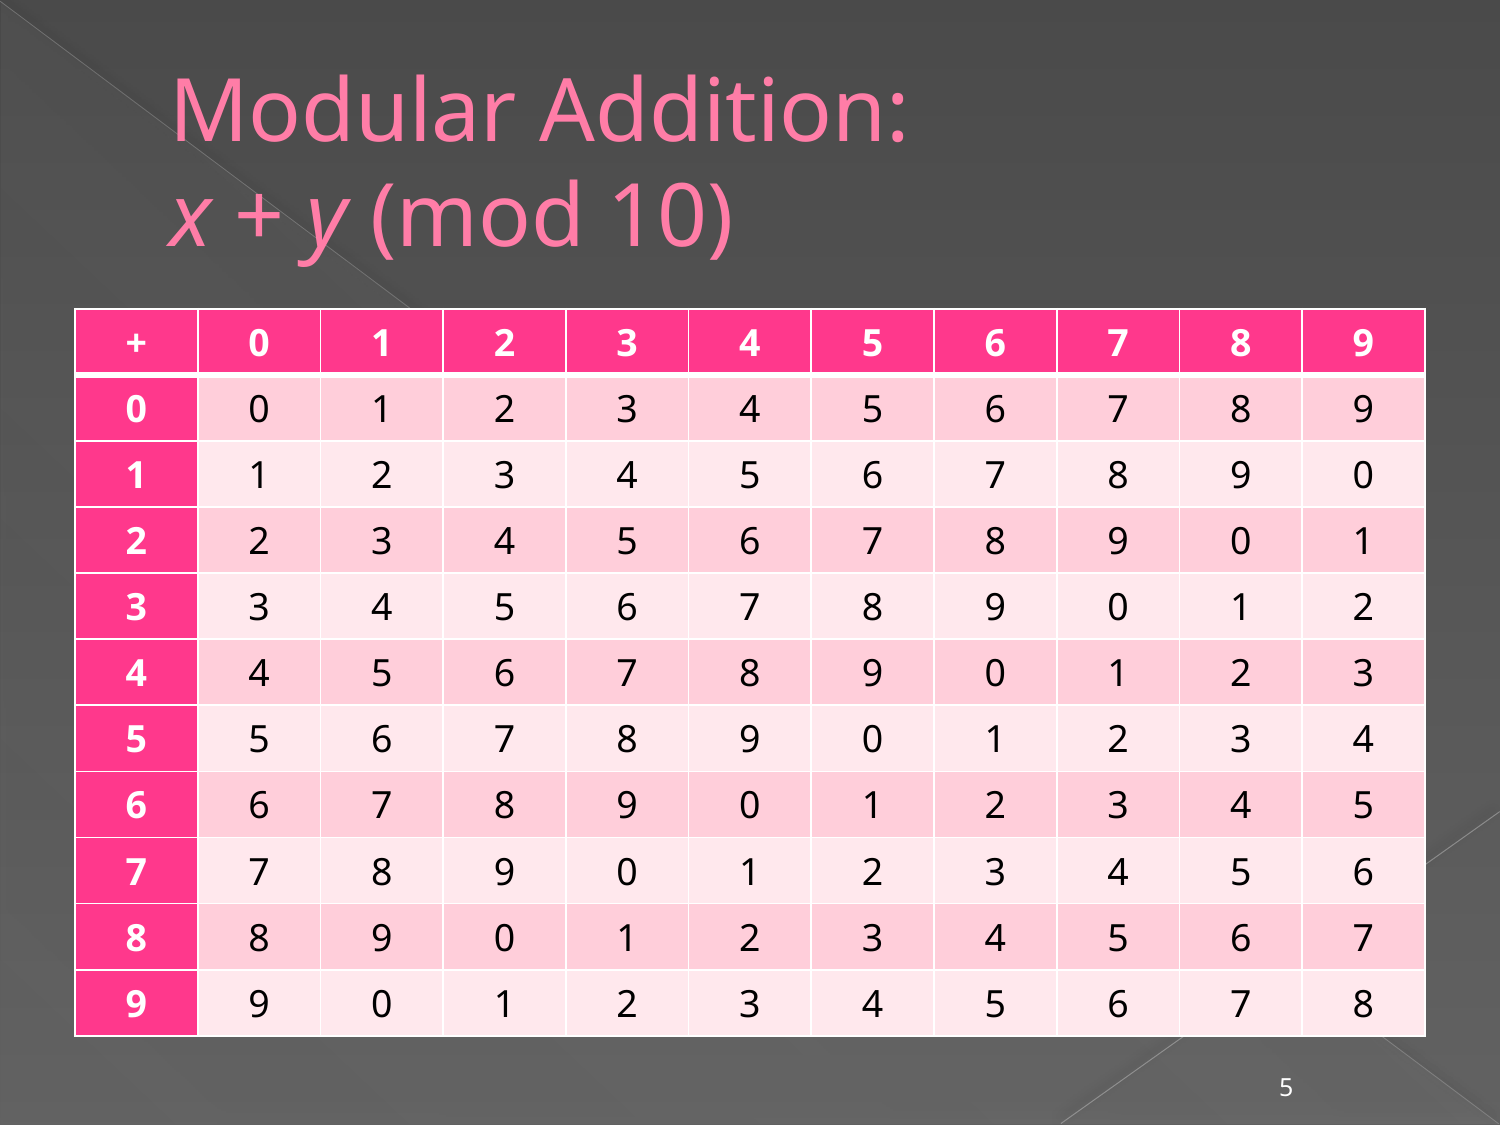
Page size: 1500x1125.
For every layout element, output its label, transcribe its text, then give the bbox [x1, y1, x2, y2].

table_cell 2 [812, 838, 933, 903]
table_cell 7 [689, 574, 810, 638]
table_cell 7 [321, 772, 442, 837]
table_cell 8 [1180, 378, 1301, 440]
table_cell 1 [1180, 574, 1301, 638]
table_cell 9 [935, 574, 1056, 638]
table_cell 5 [812, 378, 933, 440]
table_cell 1 [567, 904, 688, 969]
table_header 1 [321, 310, 442, 372]
table_cell 2 [321, 442, 442, 506]
table_cell 6 [321, 706, 442, 771]
table_cell 6 [1180, 904, 1301, 969]
table_cell 6 [812, 442, 933, 506]
table_header 0 [199, 310, 320, 372]
table_cell 9 [689, 706, 810, 771]
table_cell 1 [935, 706, 1056, 771]
table_cell 6 [444, 640, 565, 704]
table_cell 0 [1303, 442, 1424, 506]
table_cell 9 [1180, 442, 1301, 506]
table_cell 8 [444, 772, 565, 837]
table_cell 2 [689, 904, 810, 969]
table_cell 2 [1303, 574, 1424, 638]
table_cell 0 [567, 838, 688, 903]
table_cell 8 [935, 508, 1056, 572]
table_cell 9 [199, 971, 320, 1035]
table_header 4 [689, 310, 810, 372]
table_cell 2 [1180, 640, 1301, 704]
table_cell 5 [935, 971, 1056, 1035]
table_cell 6 [1303, 838, 1424, 903]
table_cell 2 [567, 971, 688, 1035]
table_cell 6 [935, 378, 1056, 440]
table_cell 2 [199, 508, 320, 572]
table_cell 9 [321, 904, 442, 969]
table_cell 7 [567, 640, 688, 704]
table_cell 0 [1180, 508, 1301, 572]
table_header 2 [444, 310, 565, 372]
table_cell 8 [567, 706, 688, 771]
table_cell 1 [1058, 640, 1179, 704]
table_cell 9 [1058, 508, 1179, 572]
table_cell 8 [689, 640, 810, 704]
table_header 5 [812, 310, 933, 372]
table_cell 4 [1180, 772, 1301, 837]
table_cell 3 [689, 971, 810, 1035]
table_header 6 [935, 310, 1056, 372]
table_cell 5 [689, 442, 810, 506]
table_cell 6 [567, 574, 688, 638]
table_cell 9 [444, 838, 565, 903]
table_cell 6 [1058, 971, 1179, 1035]
table_cell 0 [1058, 574, 1179, 638]
table_cell 7 [935, 442, 1056, 506]
table_header 8 [1180, 310, 1301, 372]
table_cell 3 [567, 378, 688, 440]
table_cell 0 [444, 904, 565, 969]
slide_number 5 [1245, 1063, 1328, 1113]
table_cell 0 [321, 971, 442, 1035]
table_cell 3 [76, 574, 197, 638]
table_cell 6 [199, 772, 320, 837]
table_cell 1 [1303, 508, 1424, 572]
table_cell 3 [1303, 640, 1424, 704]
table_cell 7 [812, 508, 933, 572]
table_header 7 [1058, 310, 1179, 372]
table_cell 5 [444, 574, 565, 638]
table_cell 0 [689, 772, 810, 837]
table_cell 7 [1303, 904, 1424, 969]
table_cell 3 [1058, 772, 1179, 837]
table_cell 5 [1303, 772, 1424, 837]
table_cell 7 [1058, 378, 1179, 440]
table_cell 1 [321, 378, 442, 440]
table_header + [76, 310, 197, 372]
table_cell 6 [76, 772, 197, 837]
table_cell 8 [321, 838, 442, 903]
table_cell 4 [812, 971, 933, 1035]
table_cell 5 [321, 640, 442, 704]
table_cell 0 [935, 640, 1056, 704]
table_cell 8 [1058, 442, 1179, 506]
table_cell 7 [76, 838, 197, 903]
table_cell 3 [444, 442, 565, 506]
table_cell 9 [567, 772, 688, 837]
table_cell 5 [1180, 838, 1301, 903]
table_cell 3 [812, 904, 933, 969]
table_cell 2 [935, 772, 1056, 837]
table_cell 4 [1303, 706, 1424, 771]
table_cell 4 [76, 640, 197, 704]
table_cell 4 [567, 442, 688, 506]
table_cell 5 [199, 706, 320, 771]
table_cell 4 [199, 640, 320, 704]
table_cell 3 [321, 508, 442, 572]
table_cell 9 [812, 640, 933, 704]
table_cell 7 [199, 838, 320, 903]
table_cell 1 [689, 838, 810, 903]
table_cell 3 [1180, 706, 1301, 771]
table_cell 2 [1058, 706, 1179, 771]
table_cell 6 [689, 508, 810, 572]
table_cell 0 [76, 378, 197, 440]
table_cell 2 [444, 378, 565, 440]
table_cell 8 [76, 904, 197, 969]
table_cell 1 [199, 442, 320, 506]
table_cell 7 [1180, 971, 1301, 1035]
table_header 9 [1303, 310, 1424, 372]
title Modular Addition: x + y (mod 10) [75, 43, 1425, 274]
table_cell 4 [1058, 838, 1179, 903]
table_cell 4 [689, 378, 810, 440]
table_cell 1 [444, 971, 565, 1035]
table_cell 3 [199, 574, 320, 638]
table_cell 3 [935, 838, 1056, 903]
table_cell 8 [1303, 971, 1424, 1035]
table_cell 7 [444, 706, 565, 771]
table_cell 2 [76, 508, 197, 572]
table_cell 5 [567, 508, 688, 572]
table_cell 9 [1303, 378, 1424, 440]
table_cell 0 [199, 378, 320, 440]
table_cell 8 [199, 904, 320, 969]
table_cell 1 [812, 772, 933, 837]
table_cell 0 [812, 706, 933, 771]
table_cell 8 [812, 574, 933, 638]
table_cell 5 [76, 706, 197, 771]
table_cell 4 [935, 904, 1056, 969]
table_header 3 [567, 310, 688, 372]
table_cell 4 [321, 574, 442, 638]
table_cell 1 [76, 442, 197, 506]
table_cell 4 [444, 508, 565, 572]
table_cell 9 [76, 971, 197, 1035]
table_cell 5 [1058, 904, 1179, 969]
